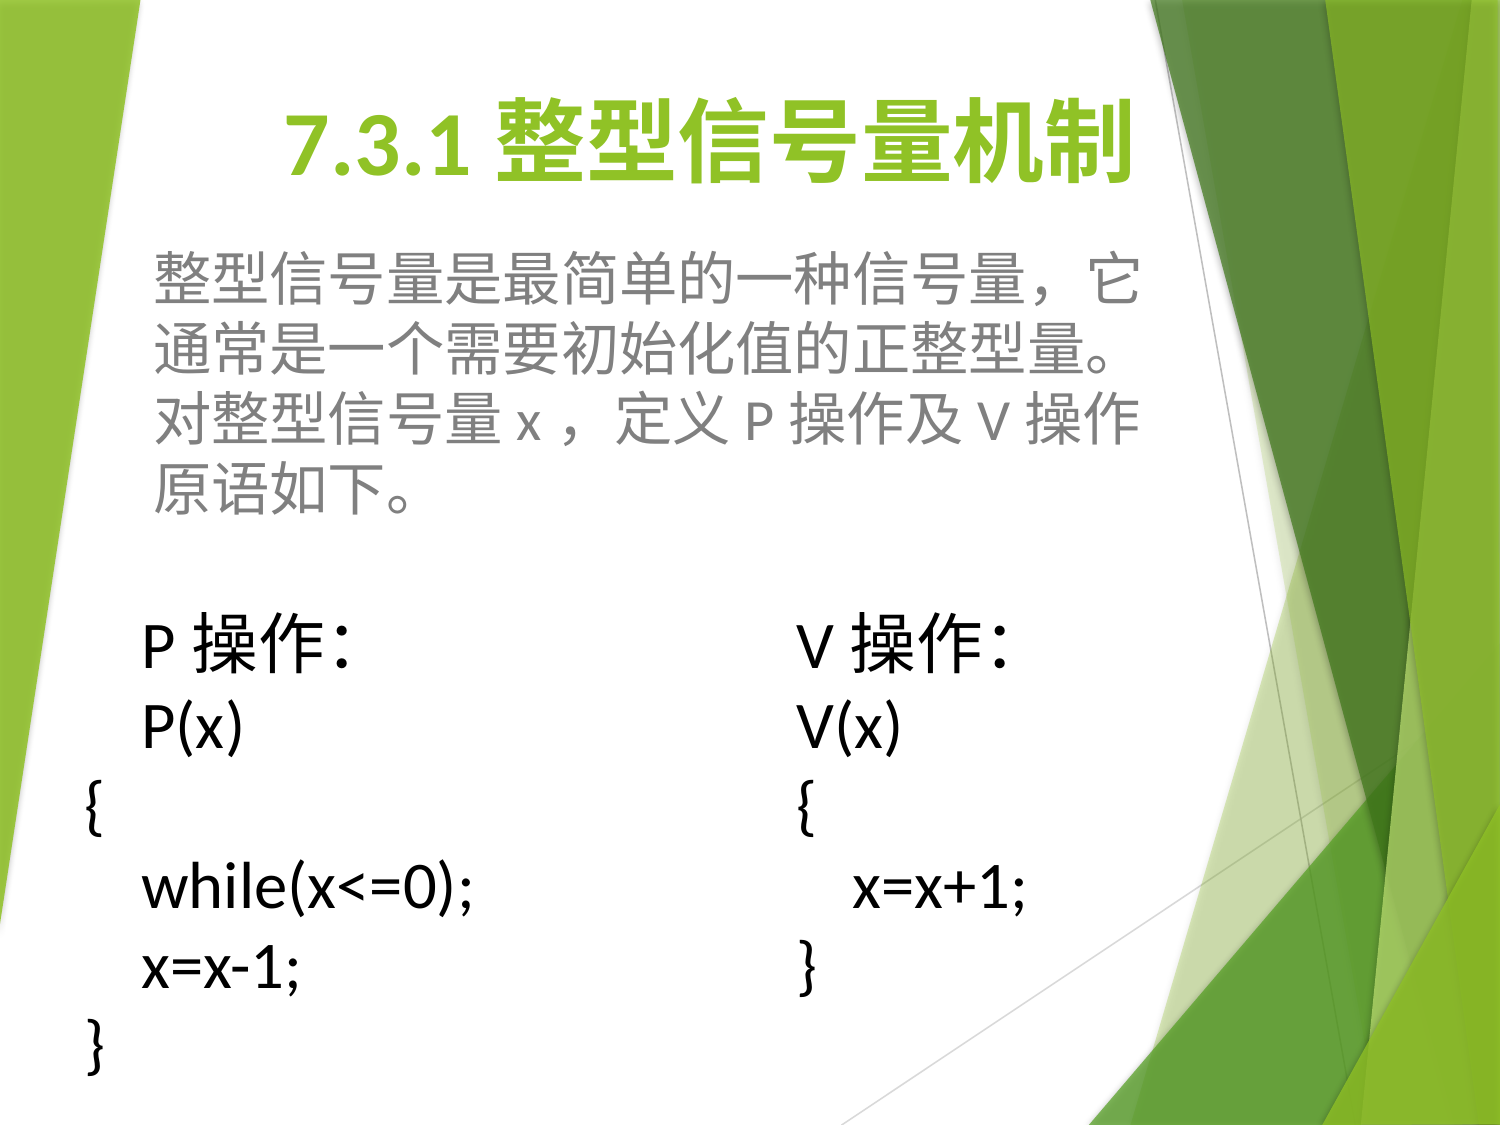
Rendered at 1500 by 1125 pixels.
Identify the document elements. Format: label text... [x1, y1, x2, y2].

text_box V操作： V(x) { x=x+1; } [781, 594, 1178, 1009]
text_box P操作： P(x) { while(x<=0); x=x-1; } [70, 594, 603, 1089]
slide_number [886, 991, 999, 1051]
title 7.3.1整型信号量机制 [75, 45, 1152, 233]
subtitle 整型信号量是最简单的一种信号量，它通常是一个需要初始化值的正整型量。对整型信号量x，定义P操作及V操作原语如下。 [82, 234, 1211, 398]
